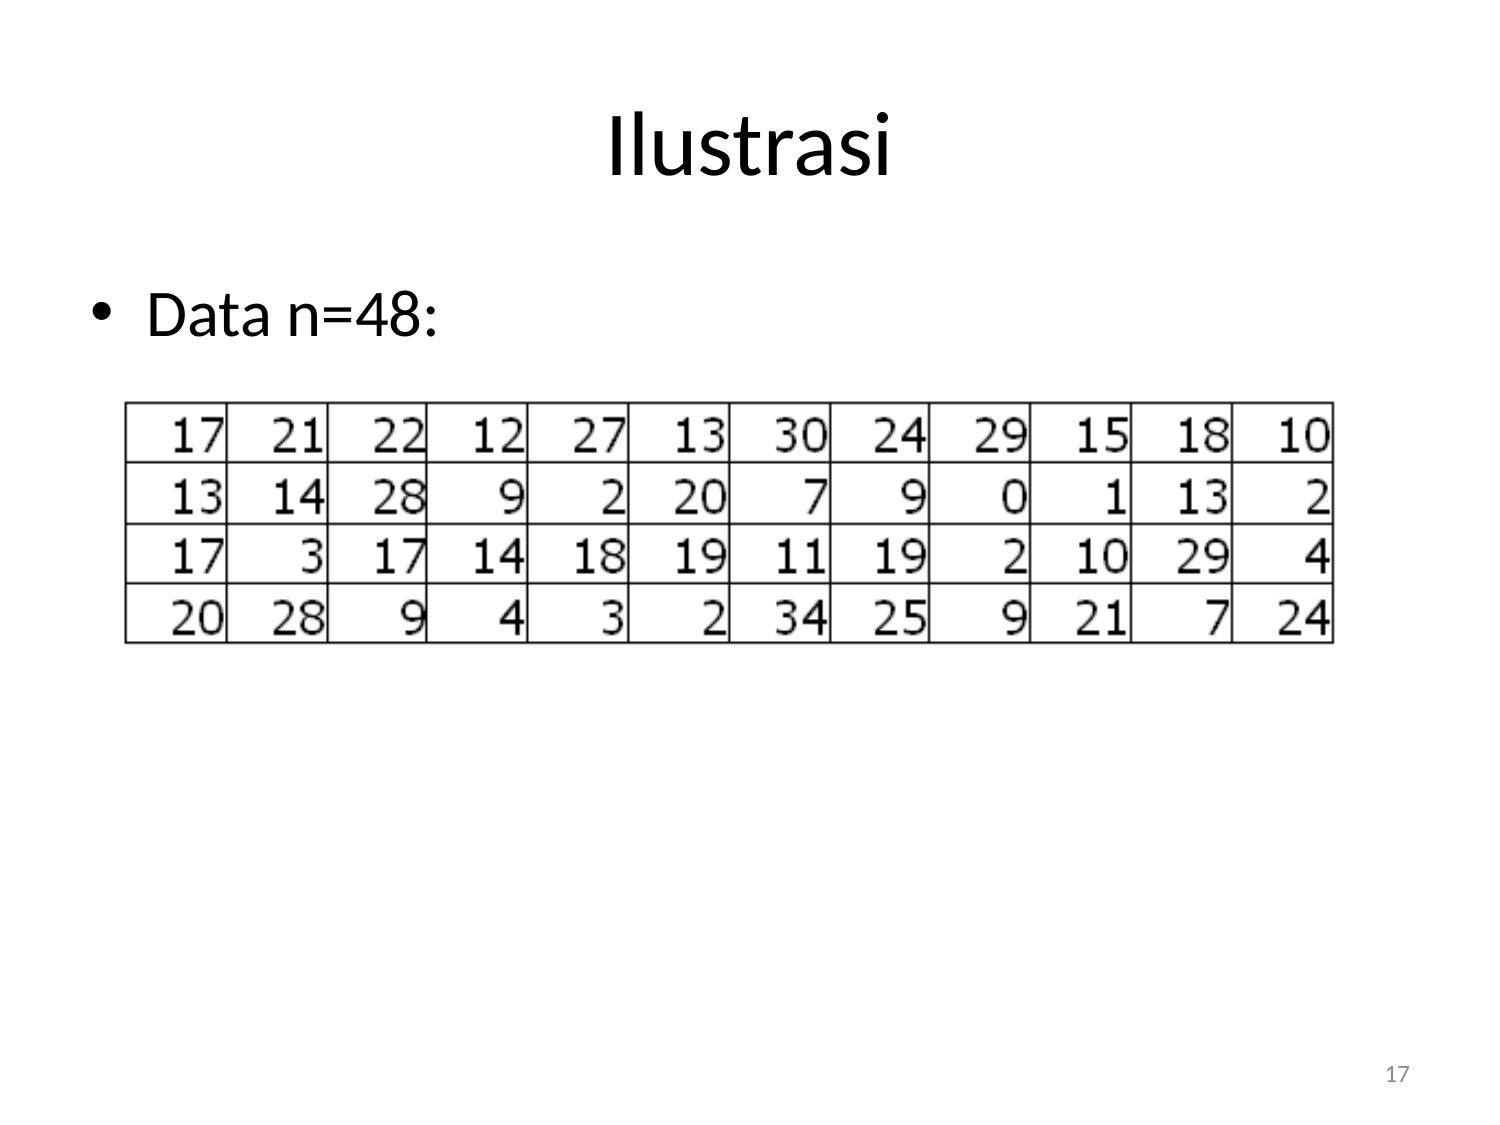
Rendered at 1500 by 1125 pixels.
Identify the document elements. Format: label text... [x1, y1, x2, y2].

slide_number 17 [1074, 1042, 1425, 1103]
list Data n=48: [75, 262, 1425, 1005]
title Ilustrasi [75, 45, 1425, 233]
picture [112, 387, 1351, 673]
